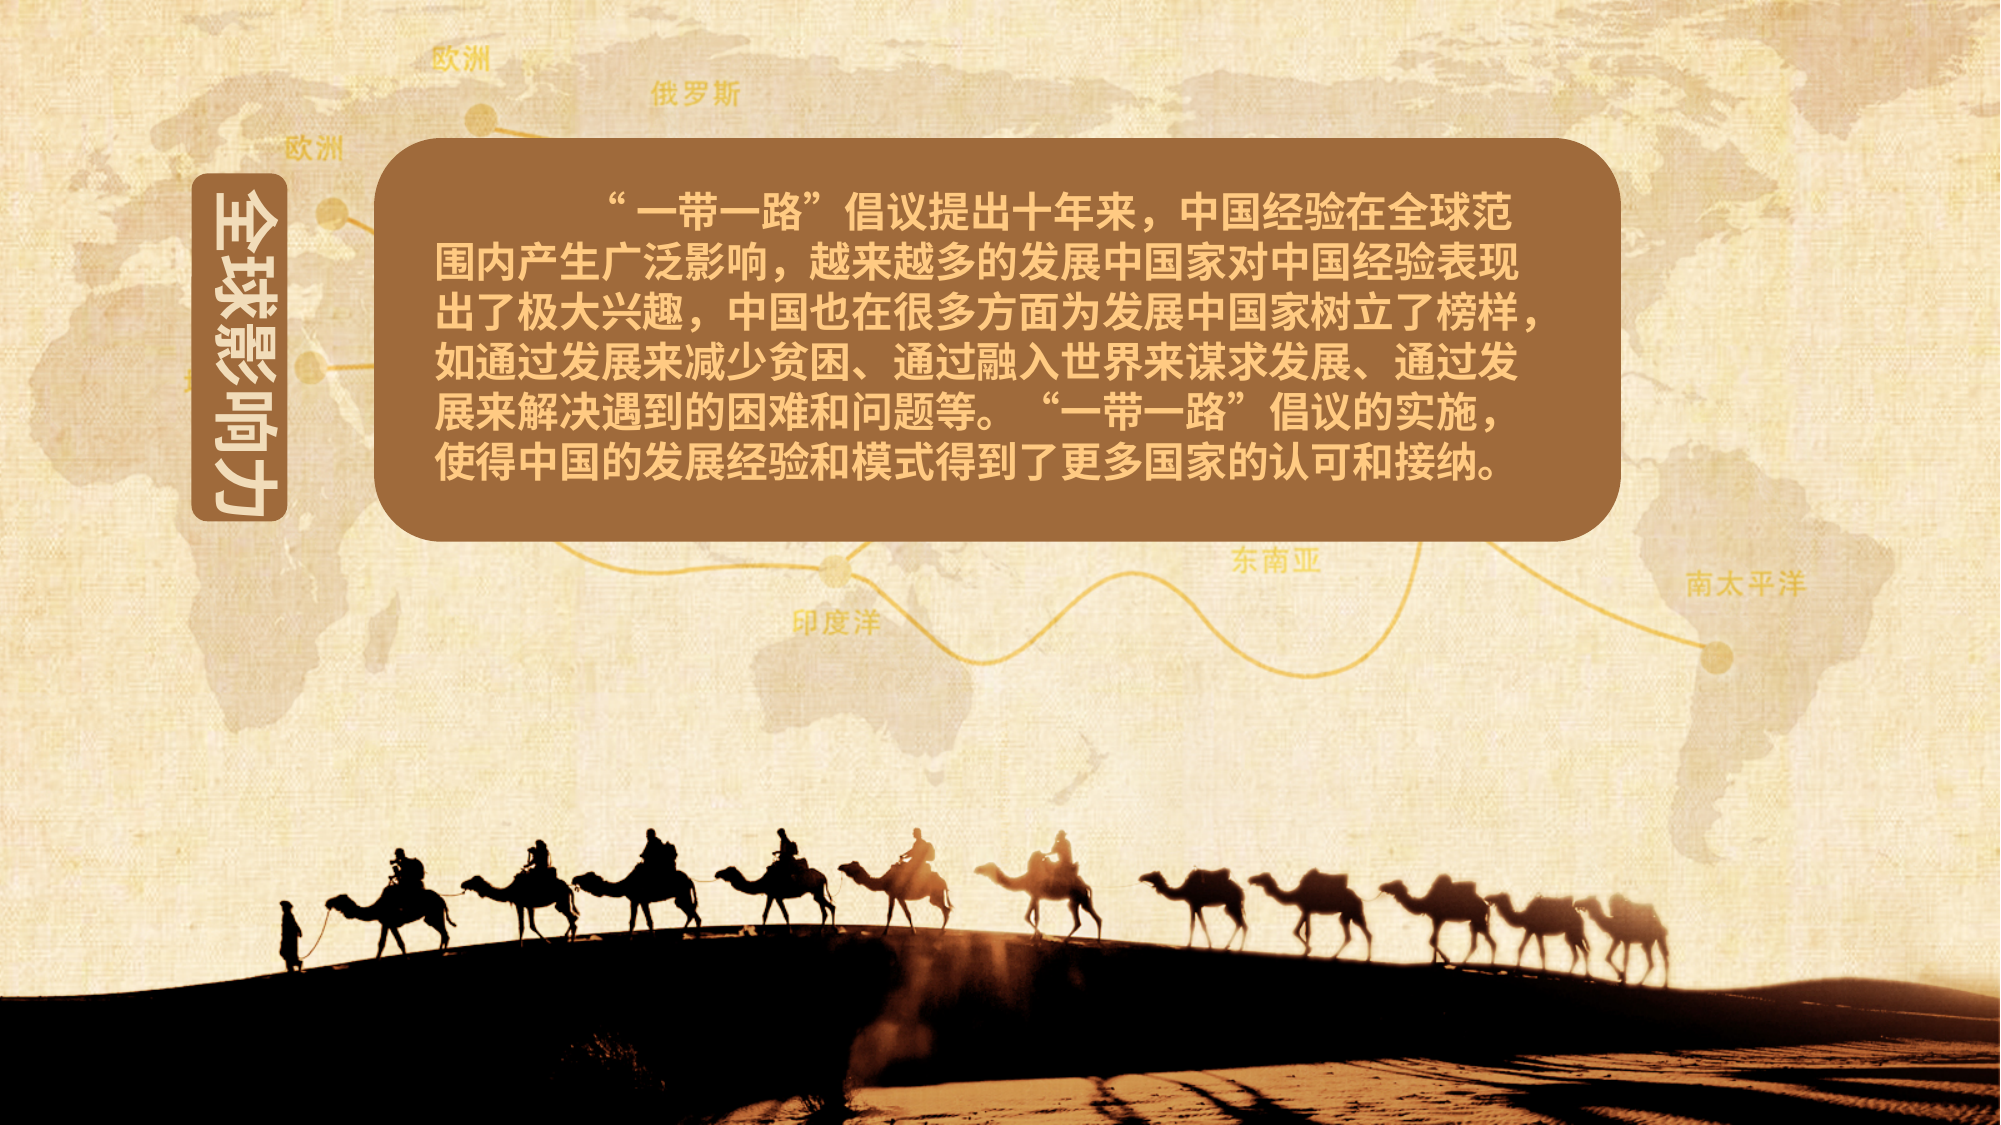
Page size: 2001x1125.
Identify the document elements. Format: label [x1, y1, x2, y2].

text_box [374, 137, 1639, 542]
text_box [184, 173, 296, 542]
picture [0, 0, 2000, 1125]
